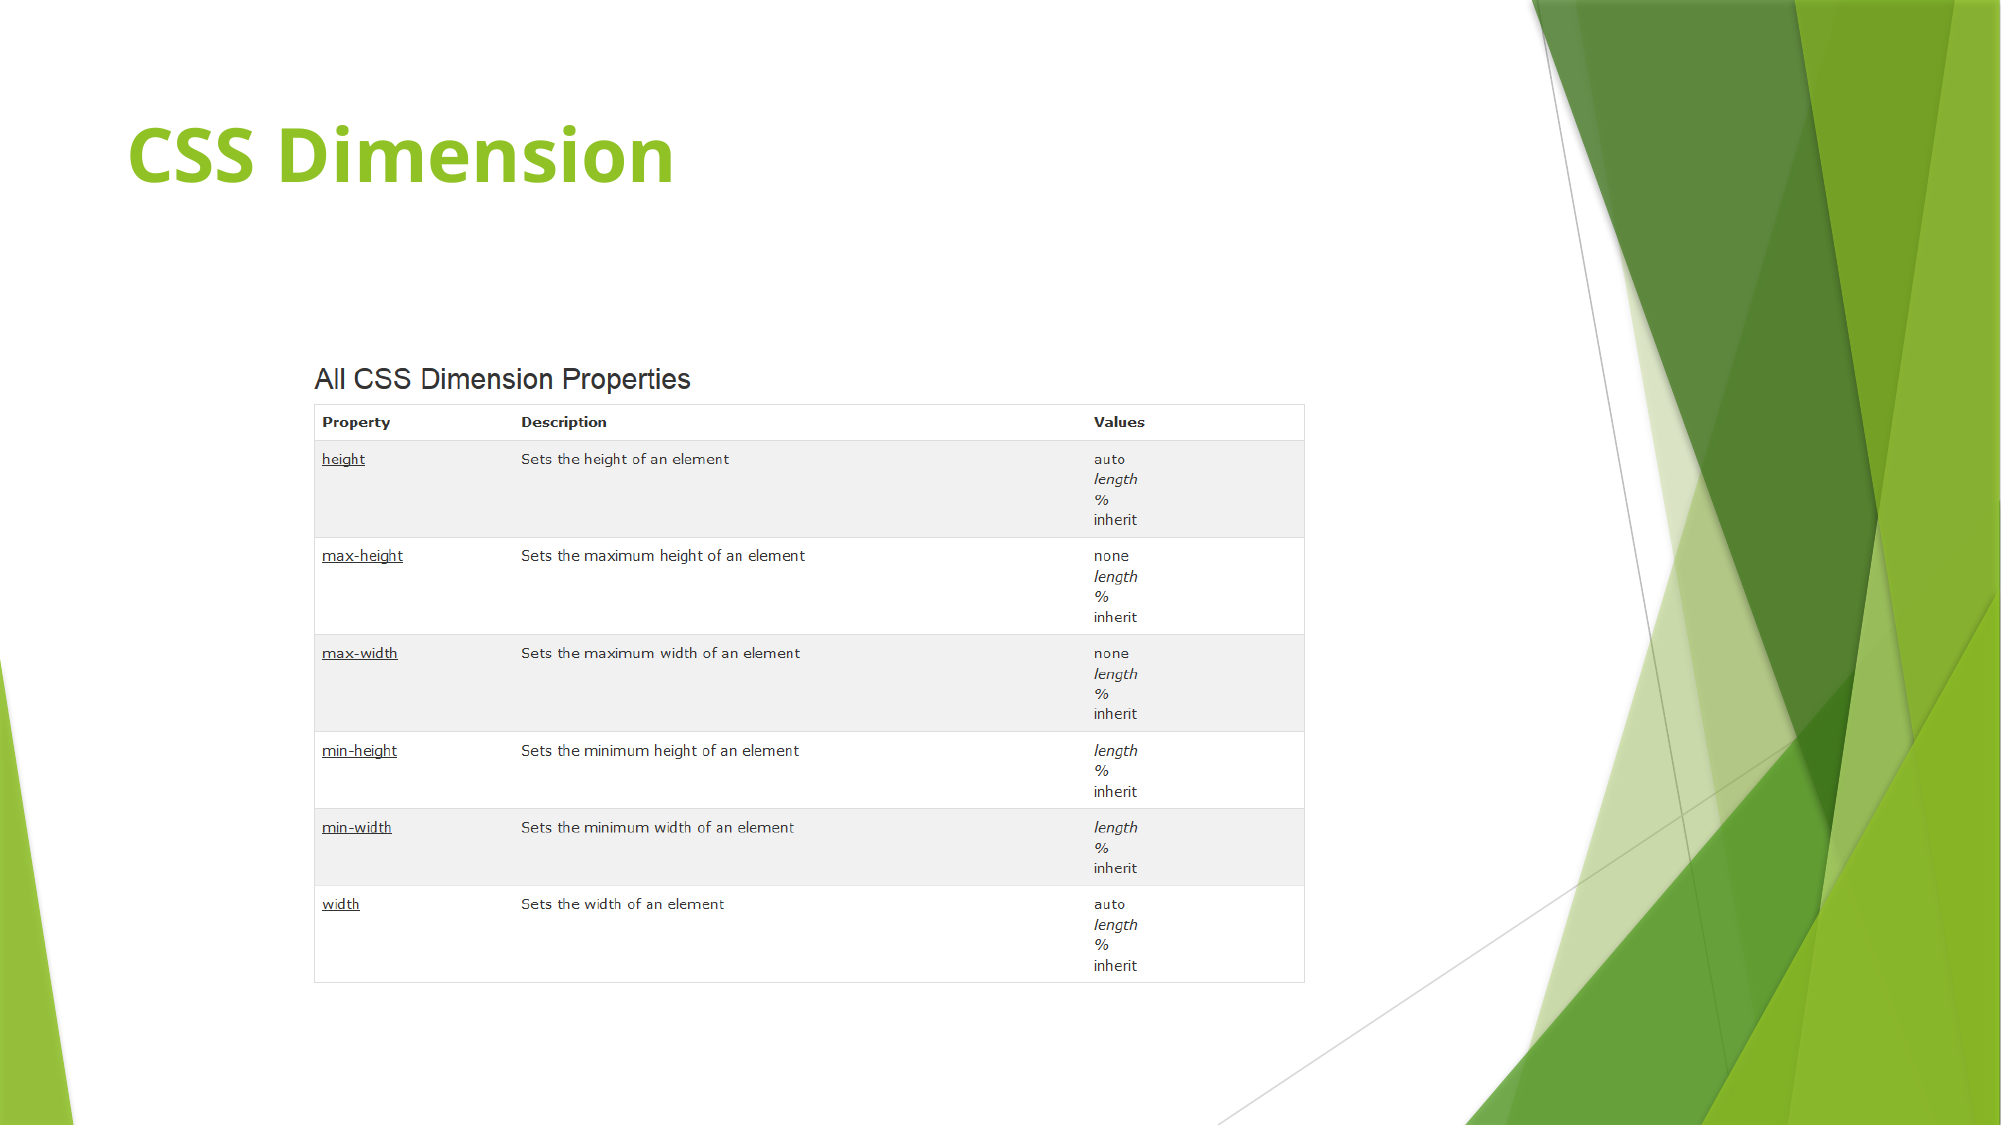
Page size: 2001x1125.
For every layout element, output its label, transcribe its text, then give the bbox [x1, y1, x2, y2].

title CSS Dimension [111, 99, 1522, 317]
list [301, 353, 1331, 992]
